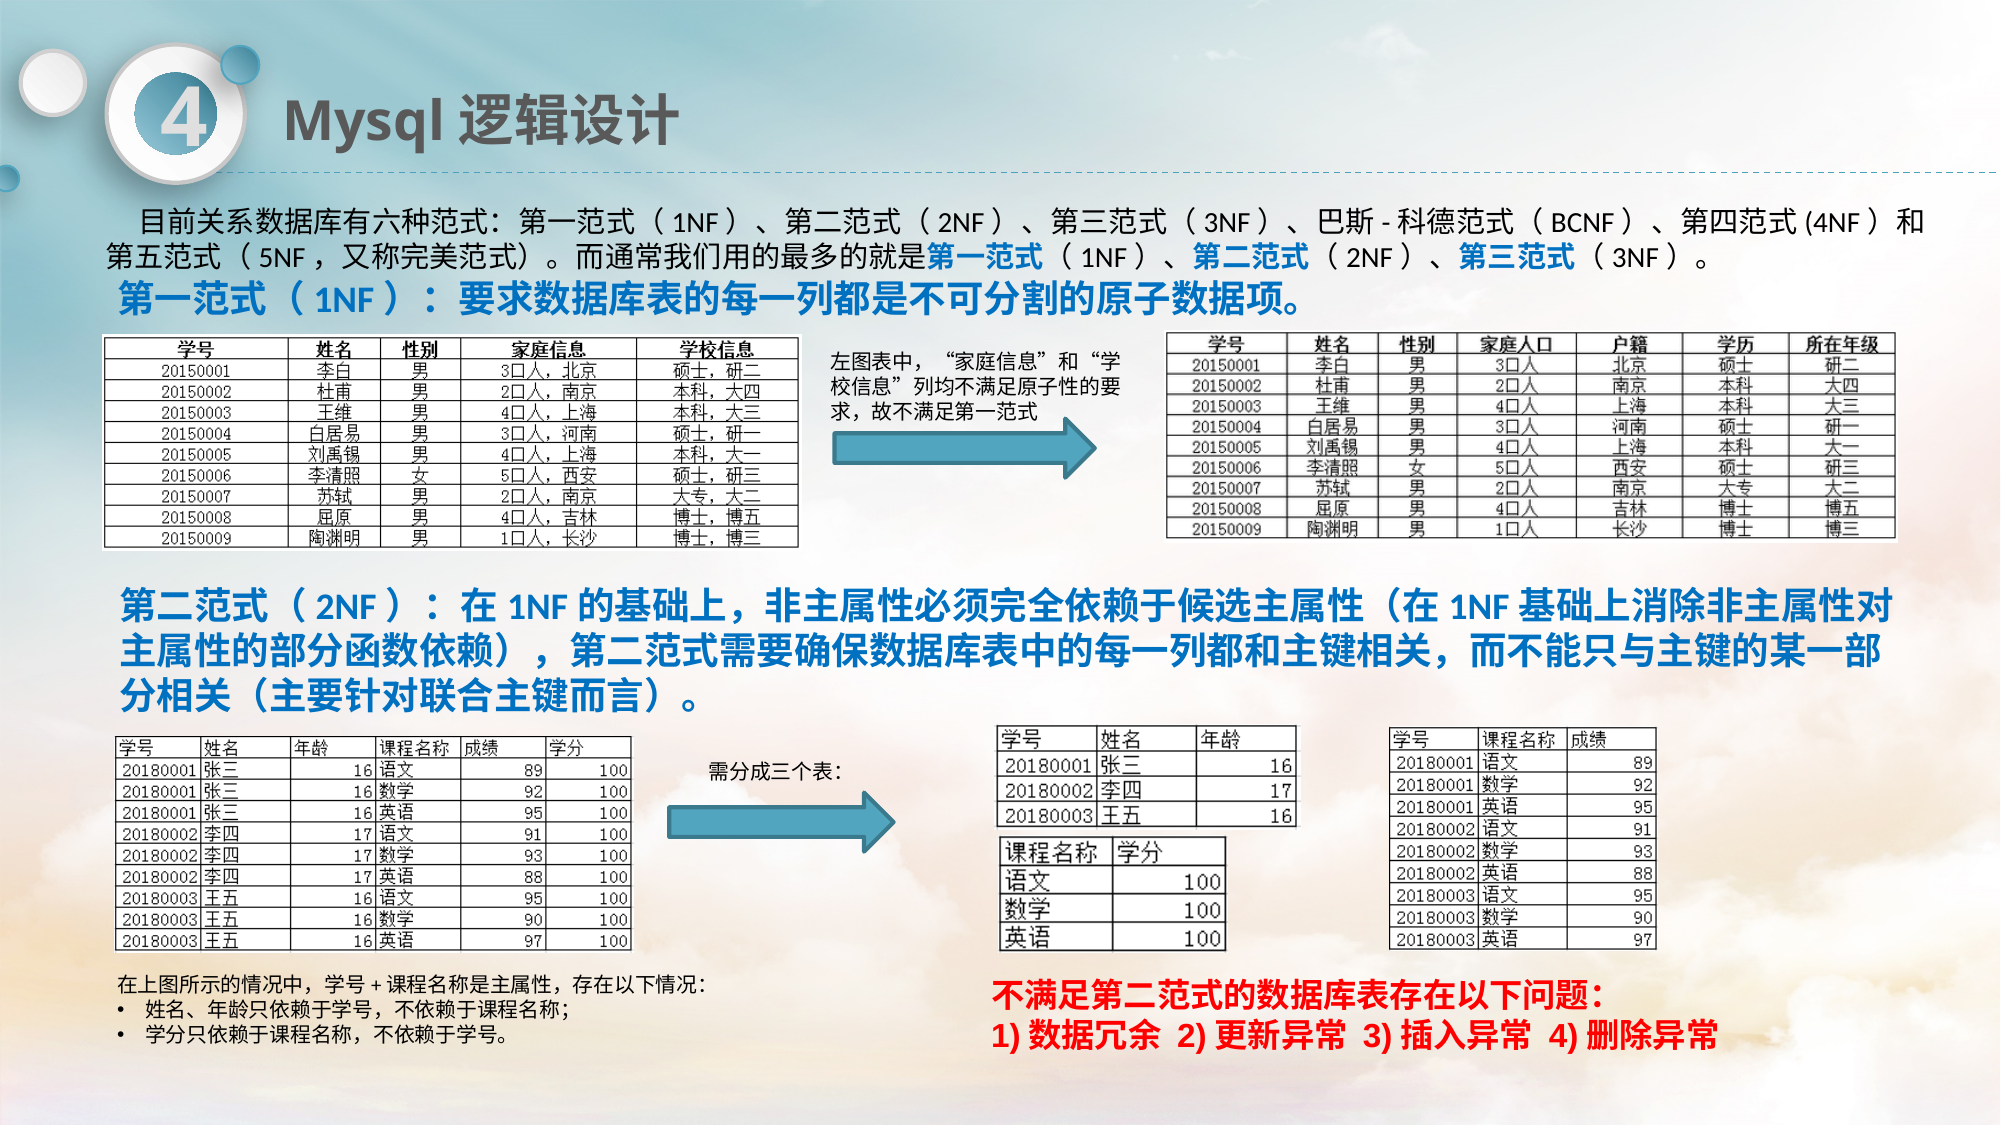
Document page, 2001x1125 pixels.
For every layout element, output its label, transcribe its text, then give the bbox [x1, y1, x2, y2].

text_box [667, 792, 896, 854]
text_box 第二范式（2NF）：在1NF的基础上，非主属性必须完全依赖于候选主属性（在1NF基础上消除非主属性对主属性的部分函数依赖），第二范式需要确保数据库表中的每一列都和主键相关，而不能只与主键的某一部分相关（主要针对联合主键而言）。 [104, 574, 1922, 724]
picture [0, 0, 2001, 1125]
text_box 在上图所示的情况中，学号+课程名称是主属性，存在以下情况： 姓名、年龄只依赖于学号，不依赖于课程名称； 学分只依赖于课程名称，不依赖于学号。 [102, 964, 795, 1054]
title Mysql逻辑设计 [266, 87, 1450, 149]
list 4 [145, 88, 207, 139]
text_box 不满足第二范式的数据库表存在以下问题： 1)数据冗余 2)更新异常 3)插入异常 4)删除异常 [976, 967, 1804, 1062]
text_box [832, 431, 1097, 480]
text_box 左图表中，“家庭信息”和“学校信息”列均不满足原子性的要求，故不满足第一范式 [815, 341, 1148, 431]
text_box 第一范式（1NF）：要求数据库表的每一列都是不可分割的原子数据项。 [102, 267, 1343, 327]
text_box 需分成三个表： [694, 751, 870, 792]
text_box 目前关系数据库有六种范式：第一范式（1NF）、第二范式（2NF）、第三范式（3NF）、巴斯-科德范式（BCNF）、第四范式(4NF）和第五范式（5NF，又称完美范式）。而通常我们用的最多的就是第一范式（1NF）、第二范式（2NF）、第三范式（3NF）。 [90, 196, 1945, 281]
